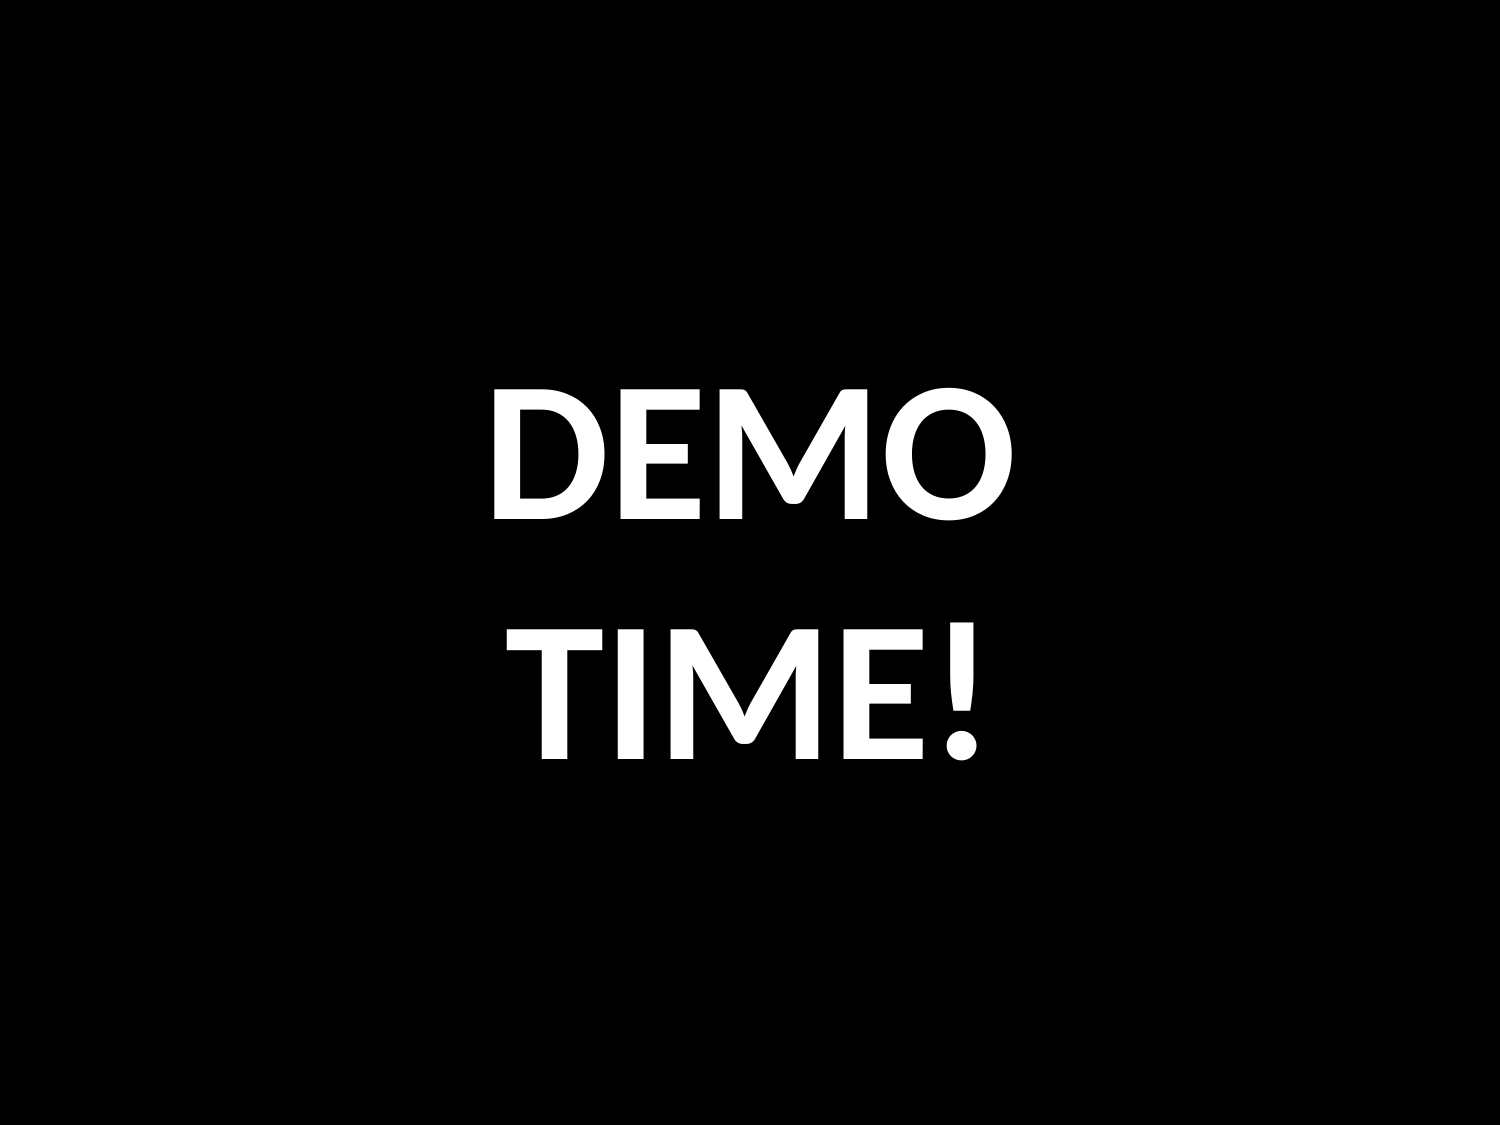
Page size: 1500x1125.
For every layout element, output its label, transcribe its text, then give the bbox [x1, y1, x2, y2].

text_box DEMO TIME! [462, 312, 1038, 808]
